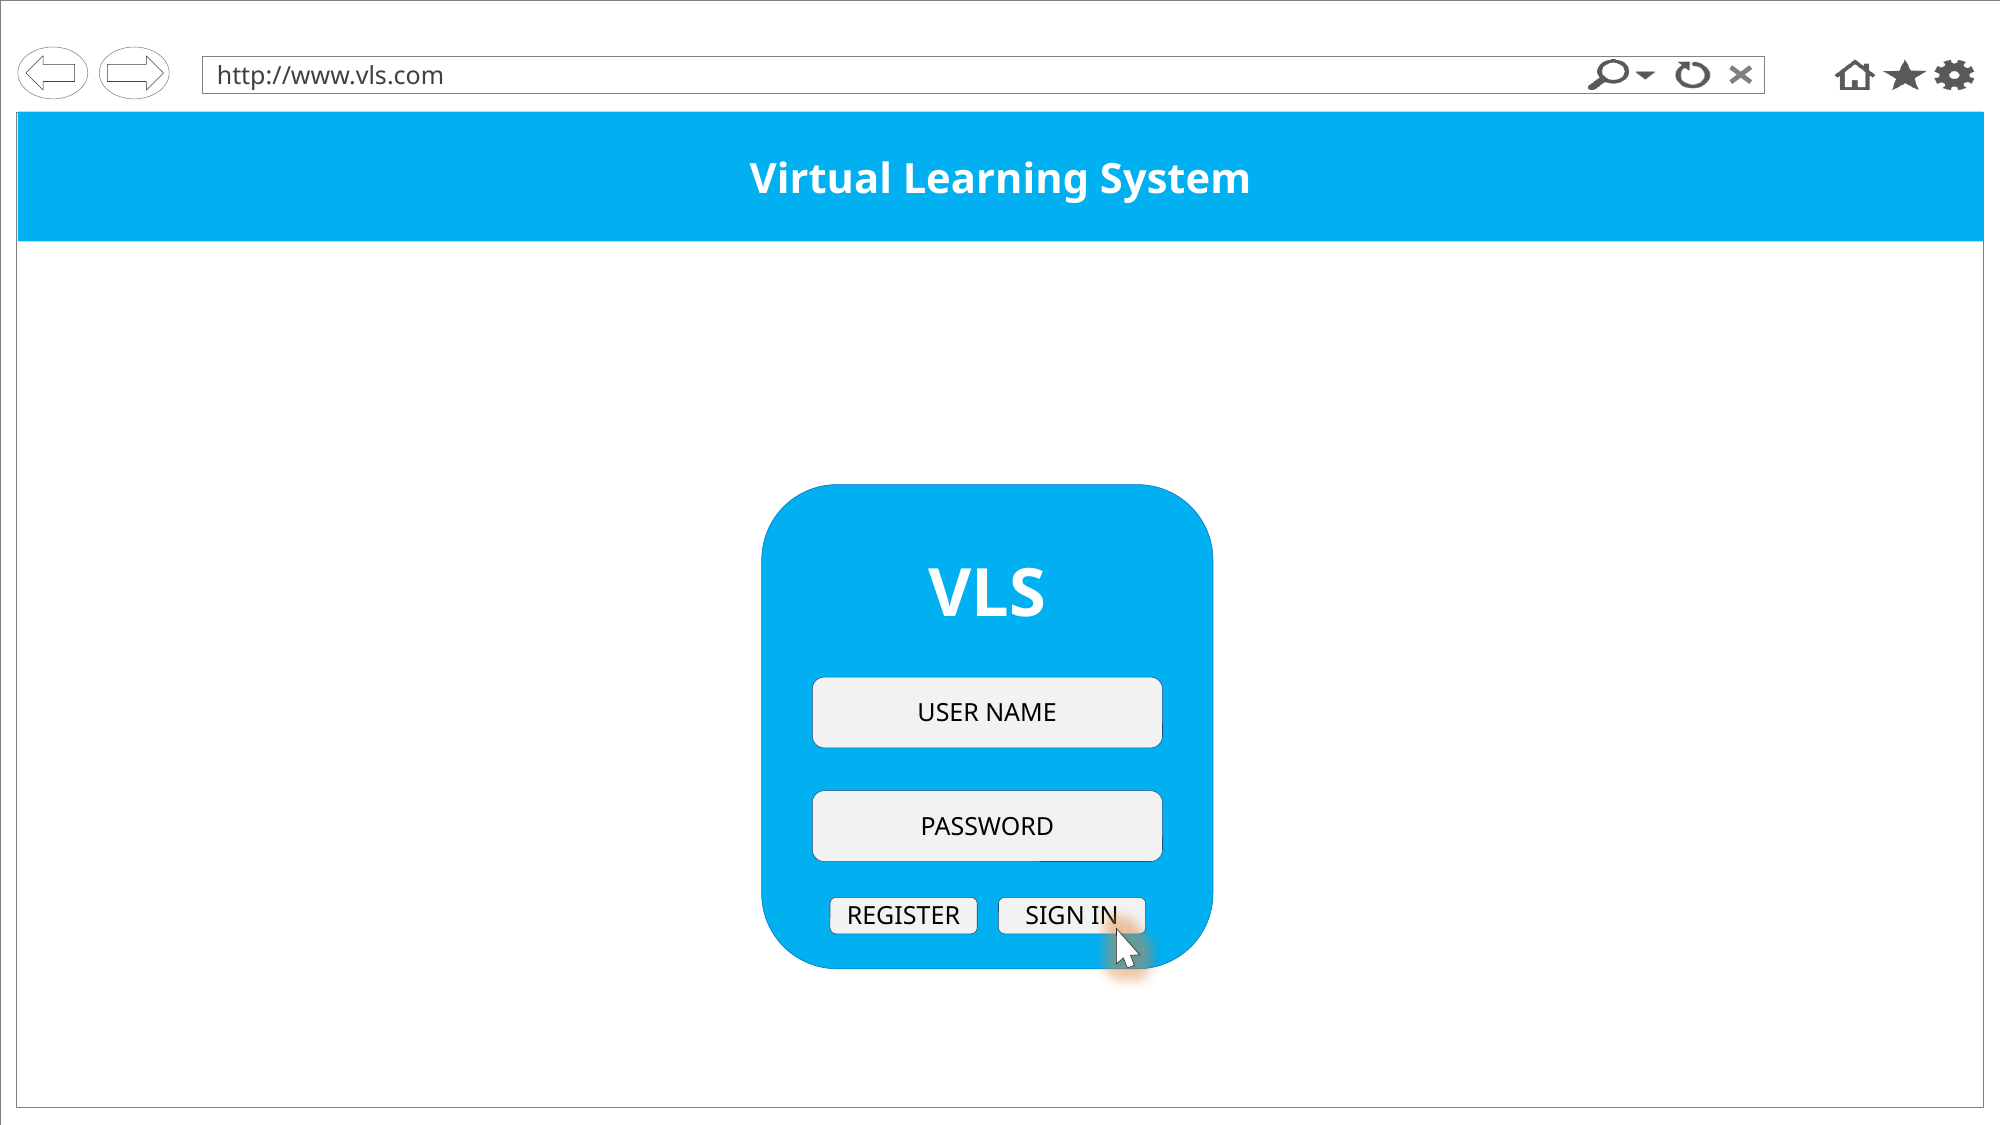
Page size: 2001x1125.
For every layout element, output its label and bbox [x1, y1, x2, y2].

text_box [0, 0, 2000, 1125]
